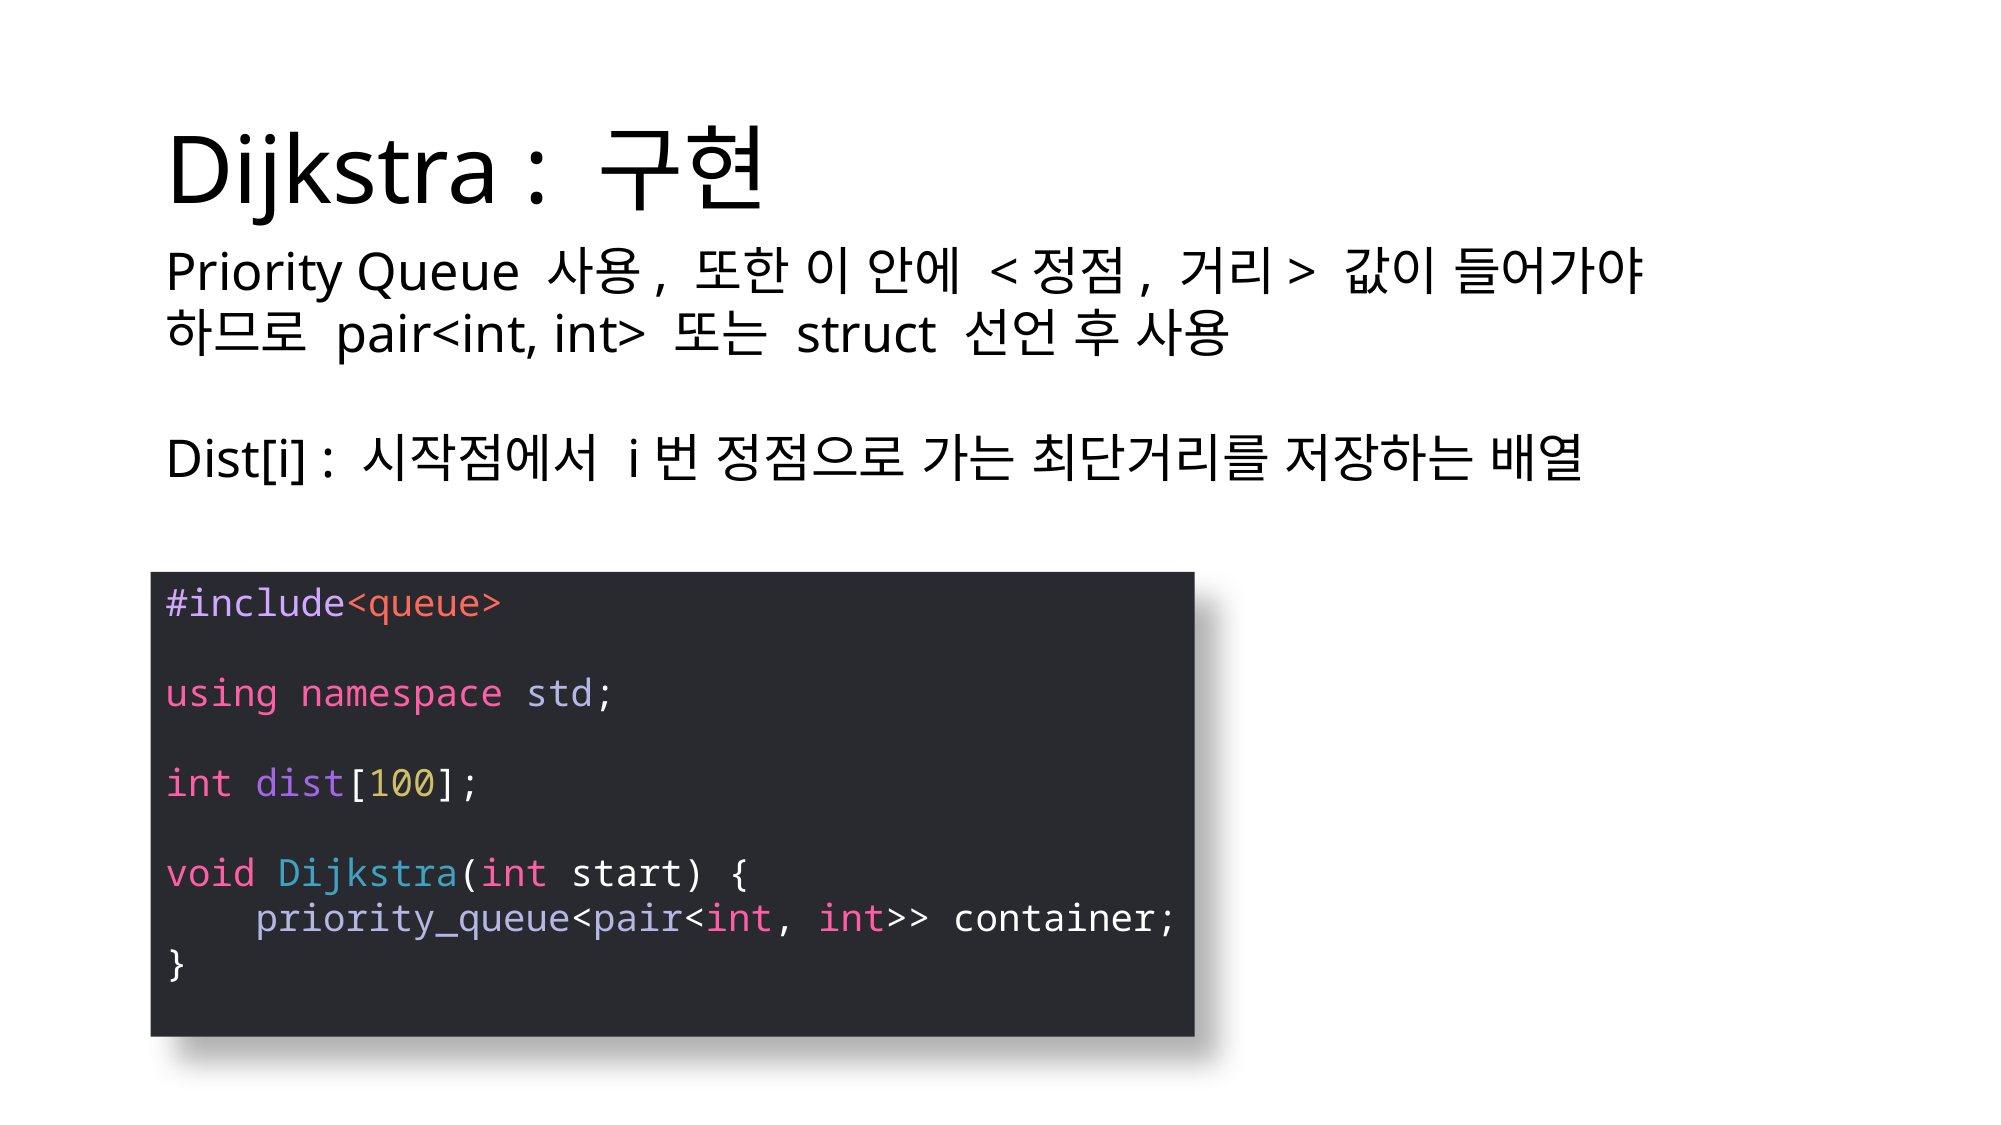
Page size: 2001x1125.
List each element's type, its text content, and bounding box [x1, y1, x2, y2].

text_box Dijkstra : 구현 [150, 102, 1850, 230]
text_box #include<queue> using namespace std; int dist[100]; void Dijkstra(int start) { priority_queue<pair<int, int>> container; } [150, 571, 1195, 1037]
text_box Priority Queue 사용, 또한 이 안에 <정점, 거리> 값이 들어가야 하므로 pair<int, int> 또는 struct 선언 후 사용 Dist[i] : 시작점에서 i번 정점으로 가는 최단거리를 저장하는 배열 [150, 231, 1674, 496]
